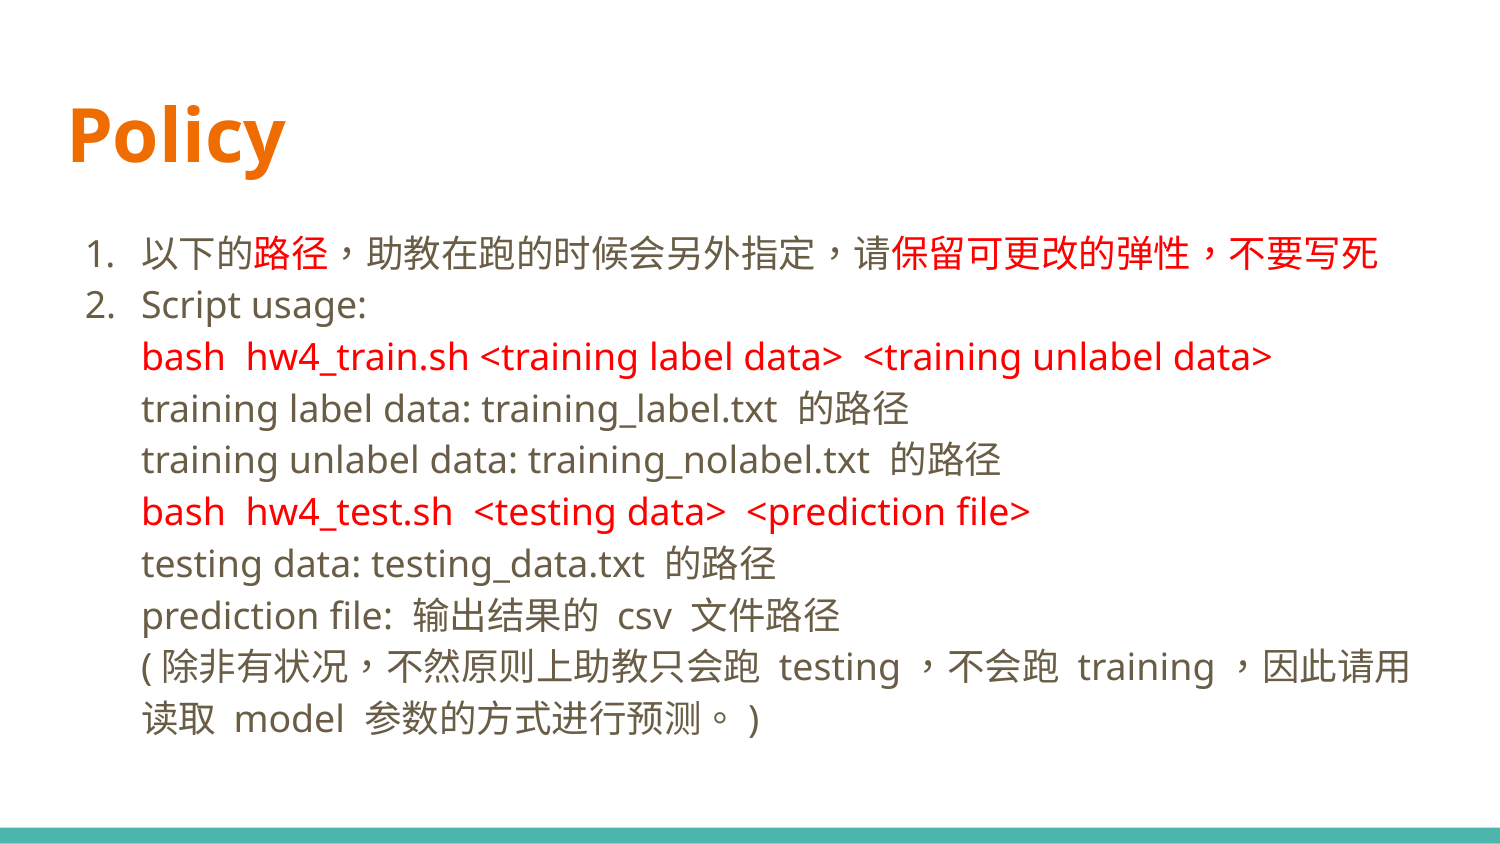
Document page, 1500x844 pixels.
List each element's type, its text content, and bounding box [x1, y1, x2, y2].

list 以下的路径，助教在跑的时候会另外指定，请保留可更改的弹性，不要写死 Script usage: bash hw4_train.sh <training label data> <training unlabel data> training label data: training_label.txt 的路径 training unlabel data: training_nolabel.txt 的路径 bash hw4_test.sh <testing data> <prediction file> testing data: testing_data.txt 的路径 prediction file: 输出结果的 csv 文件路径 (除非有状况，不然原则上助教只会跑 testing，不会跑 training，因此请用读取 model 参数的方式进行预测。) [51, 207, 1449, 750]
title Policy [51, 72, 1449, 189]
